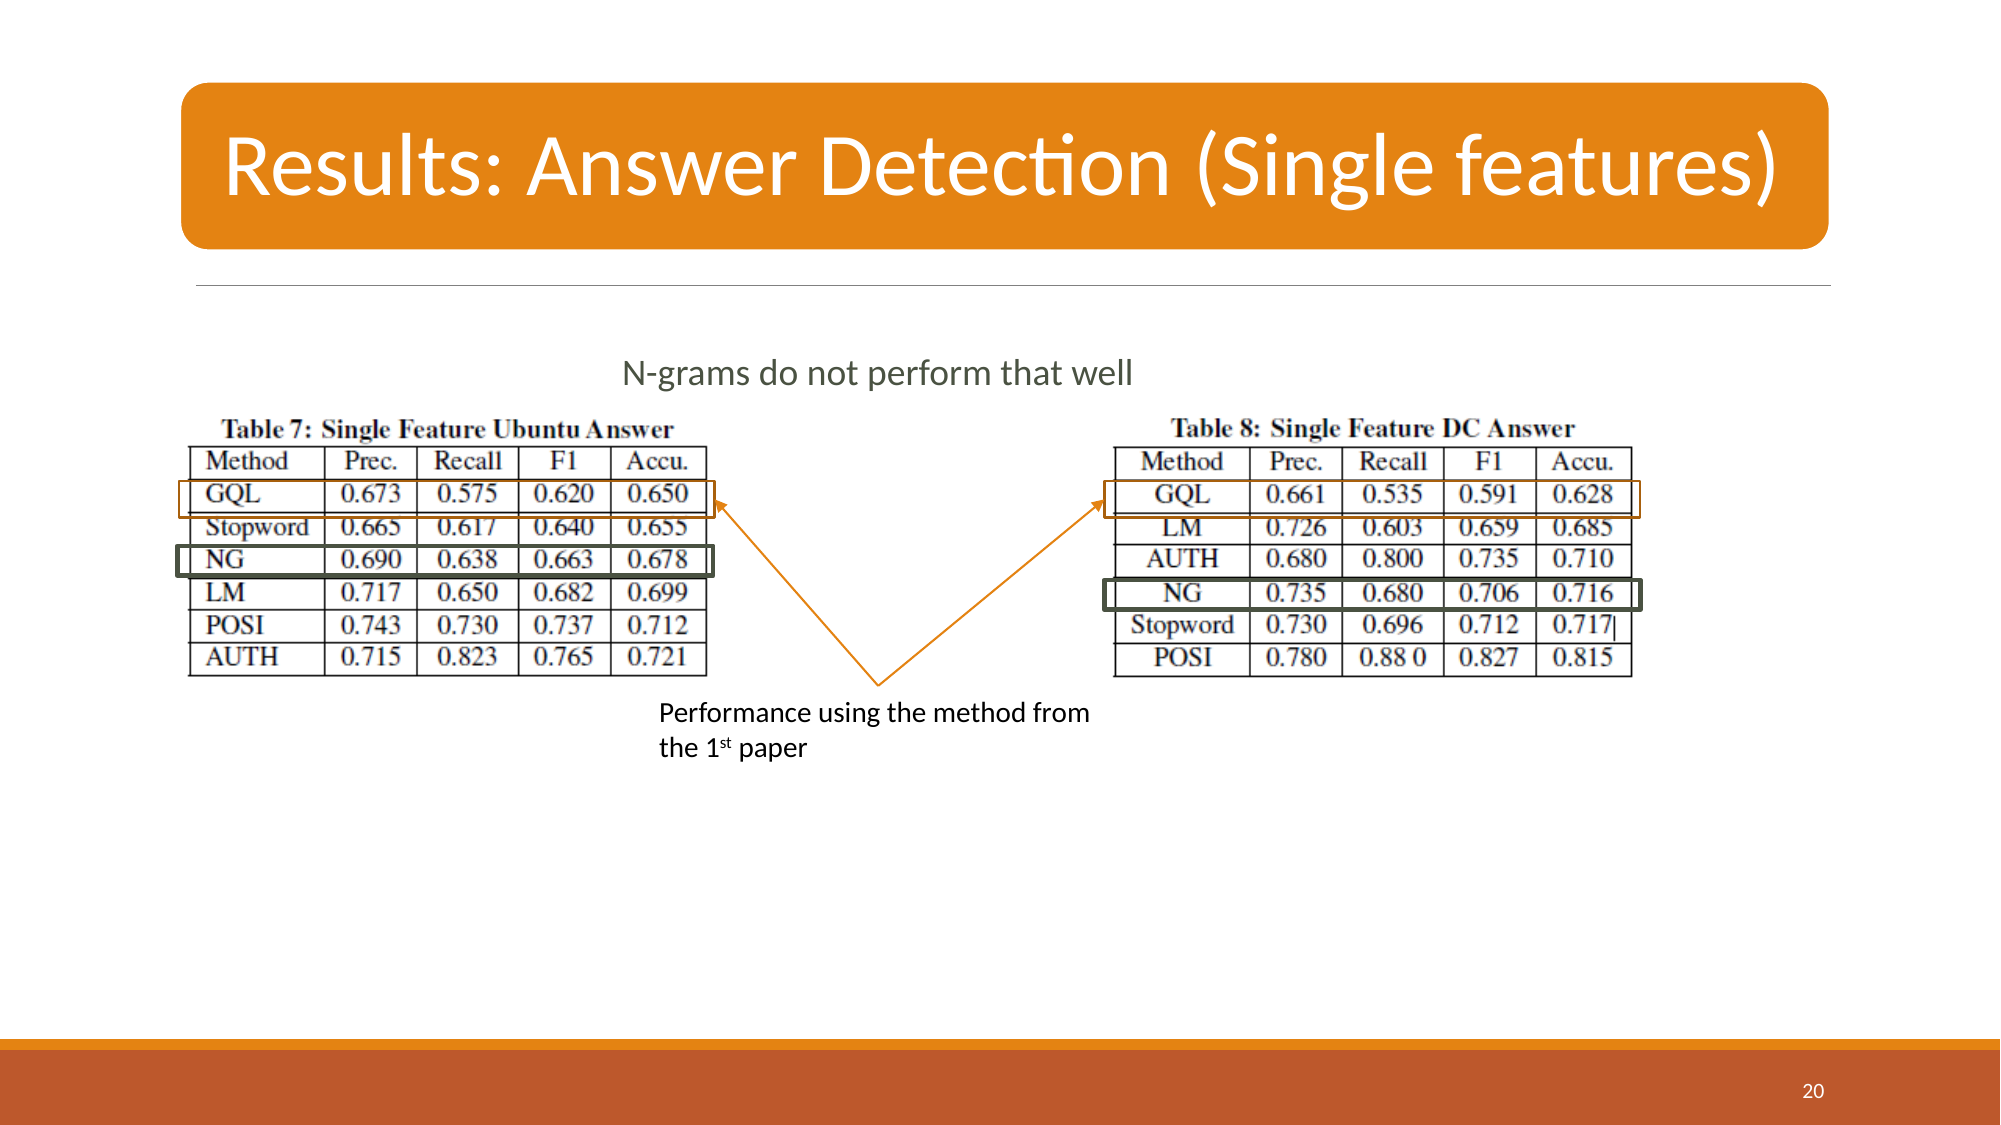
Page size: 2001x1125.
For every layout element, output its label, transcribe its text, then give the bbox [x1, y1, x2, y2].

slide_number 20 [1624, 1059, 1840, 1120]
text_box Performance using the method from the 1st paper [644, 697, 1113, 771]
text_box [877, 498, 1105, 687]
text_box N-grams do not perform that well [607, 340, 1150, 401]
picture [170, 406, 724, 694]
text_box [179, 46, 1831, 286]
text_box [714, 498, 876, 687]
picture [1103, 406, 1643, 691]
